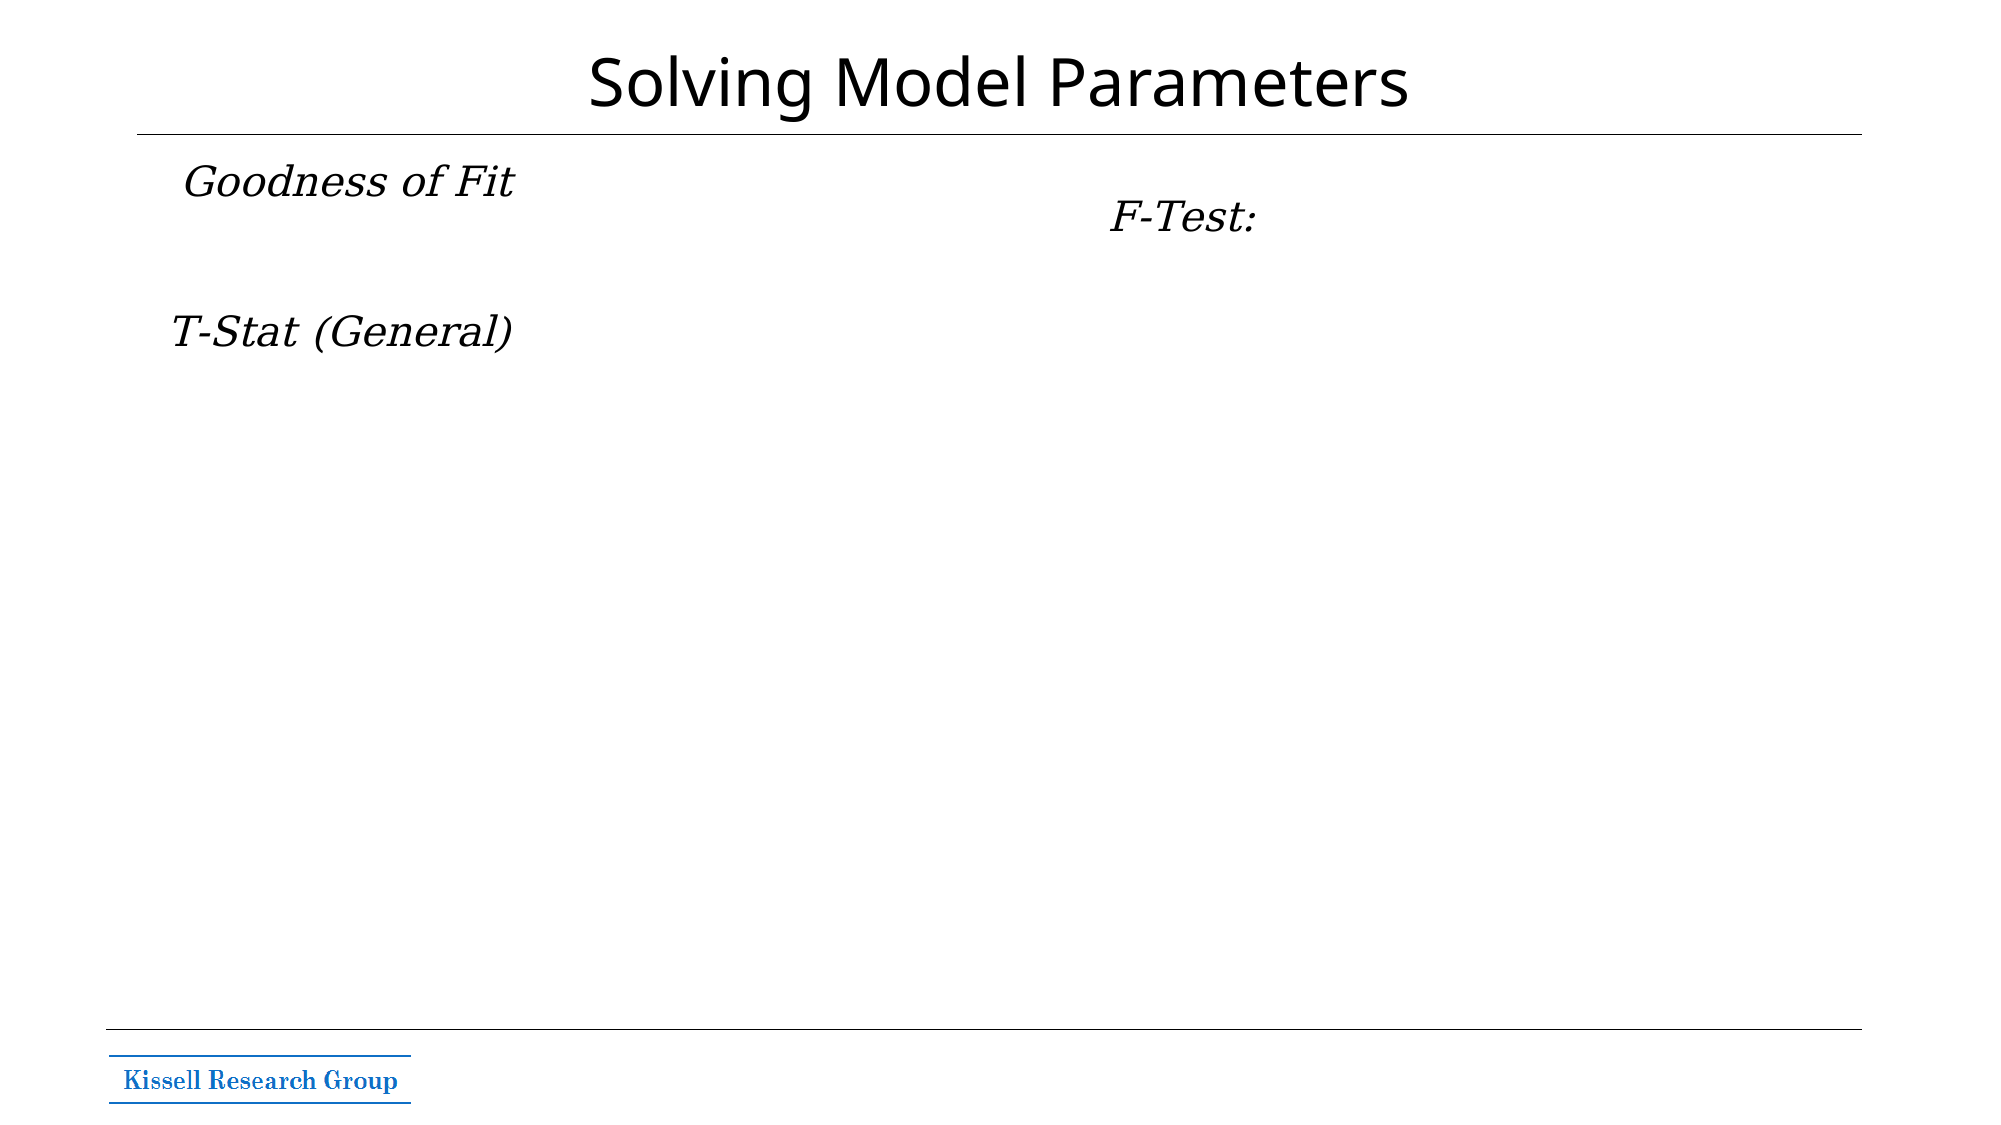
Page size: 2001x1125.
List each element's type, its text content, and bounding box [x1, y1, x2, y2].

title Solving Model Parameters [137, 34, 1863, 134]
